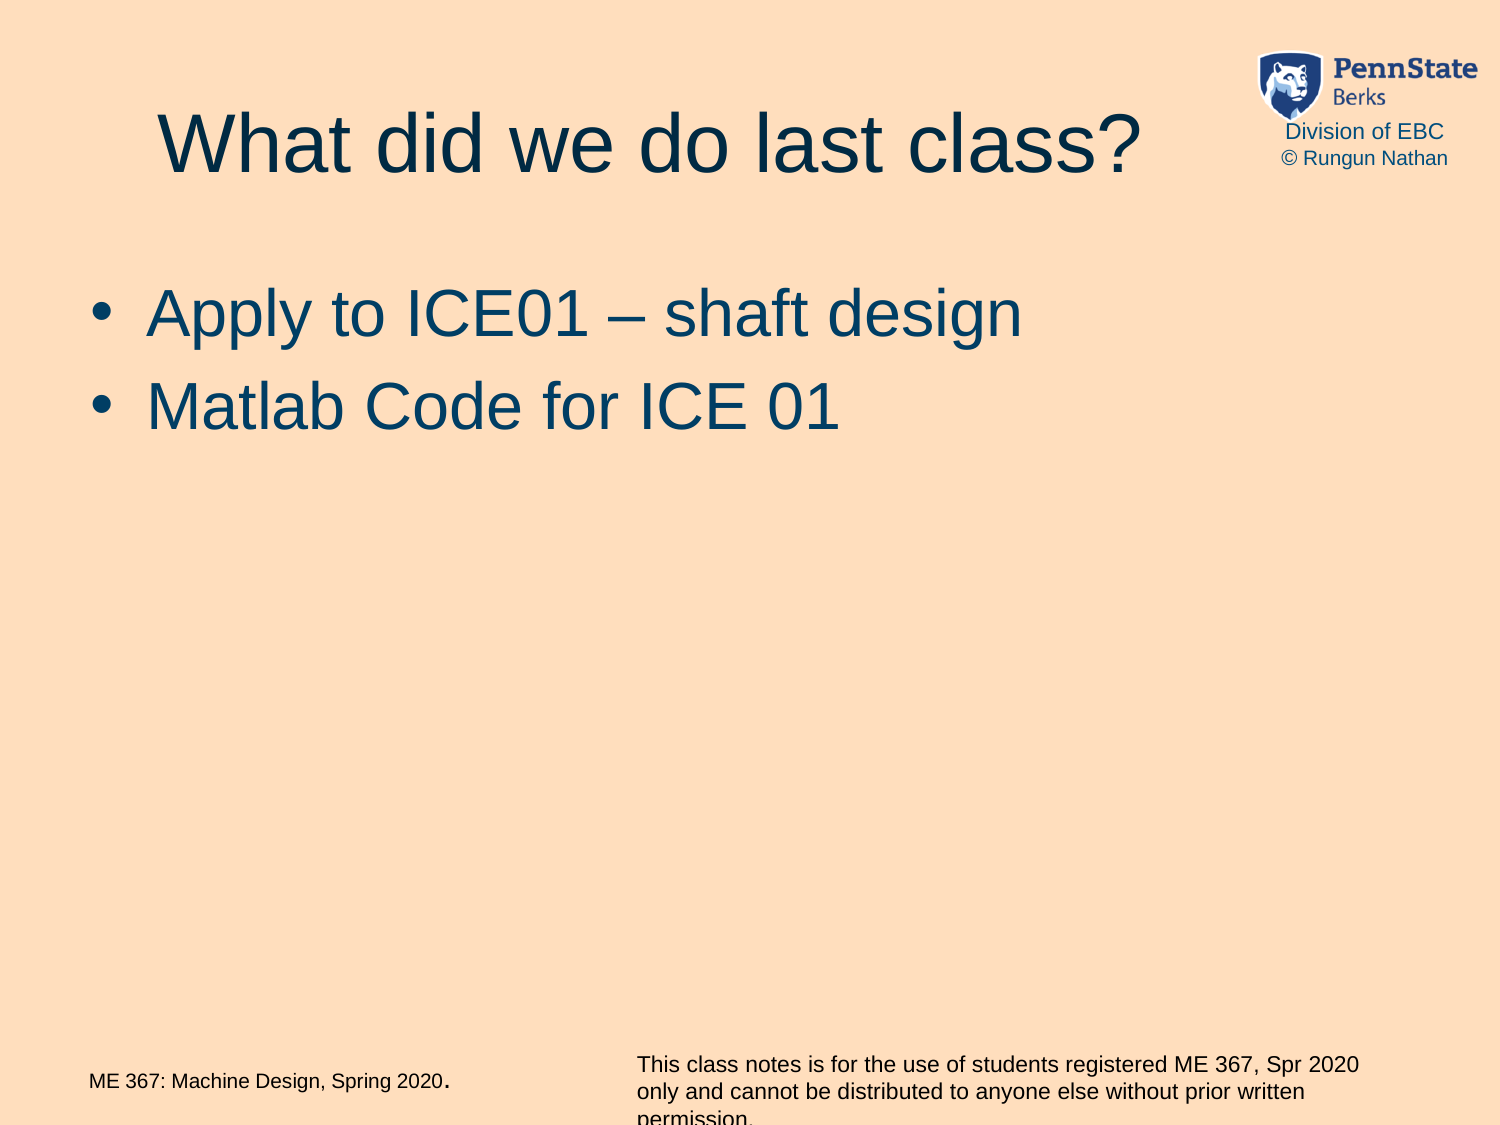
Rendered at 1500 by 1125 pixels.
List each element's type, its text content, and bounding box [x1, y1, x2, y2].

list Apply to ICE01 – shaft design Matlab Code for ICE 01 [75, 262, 1425, 1035]
picture [1252, 45, 1478, 130]
title What did we do last class? [75, 45, 1228, 233]
